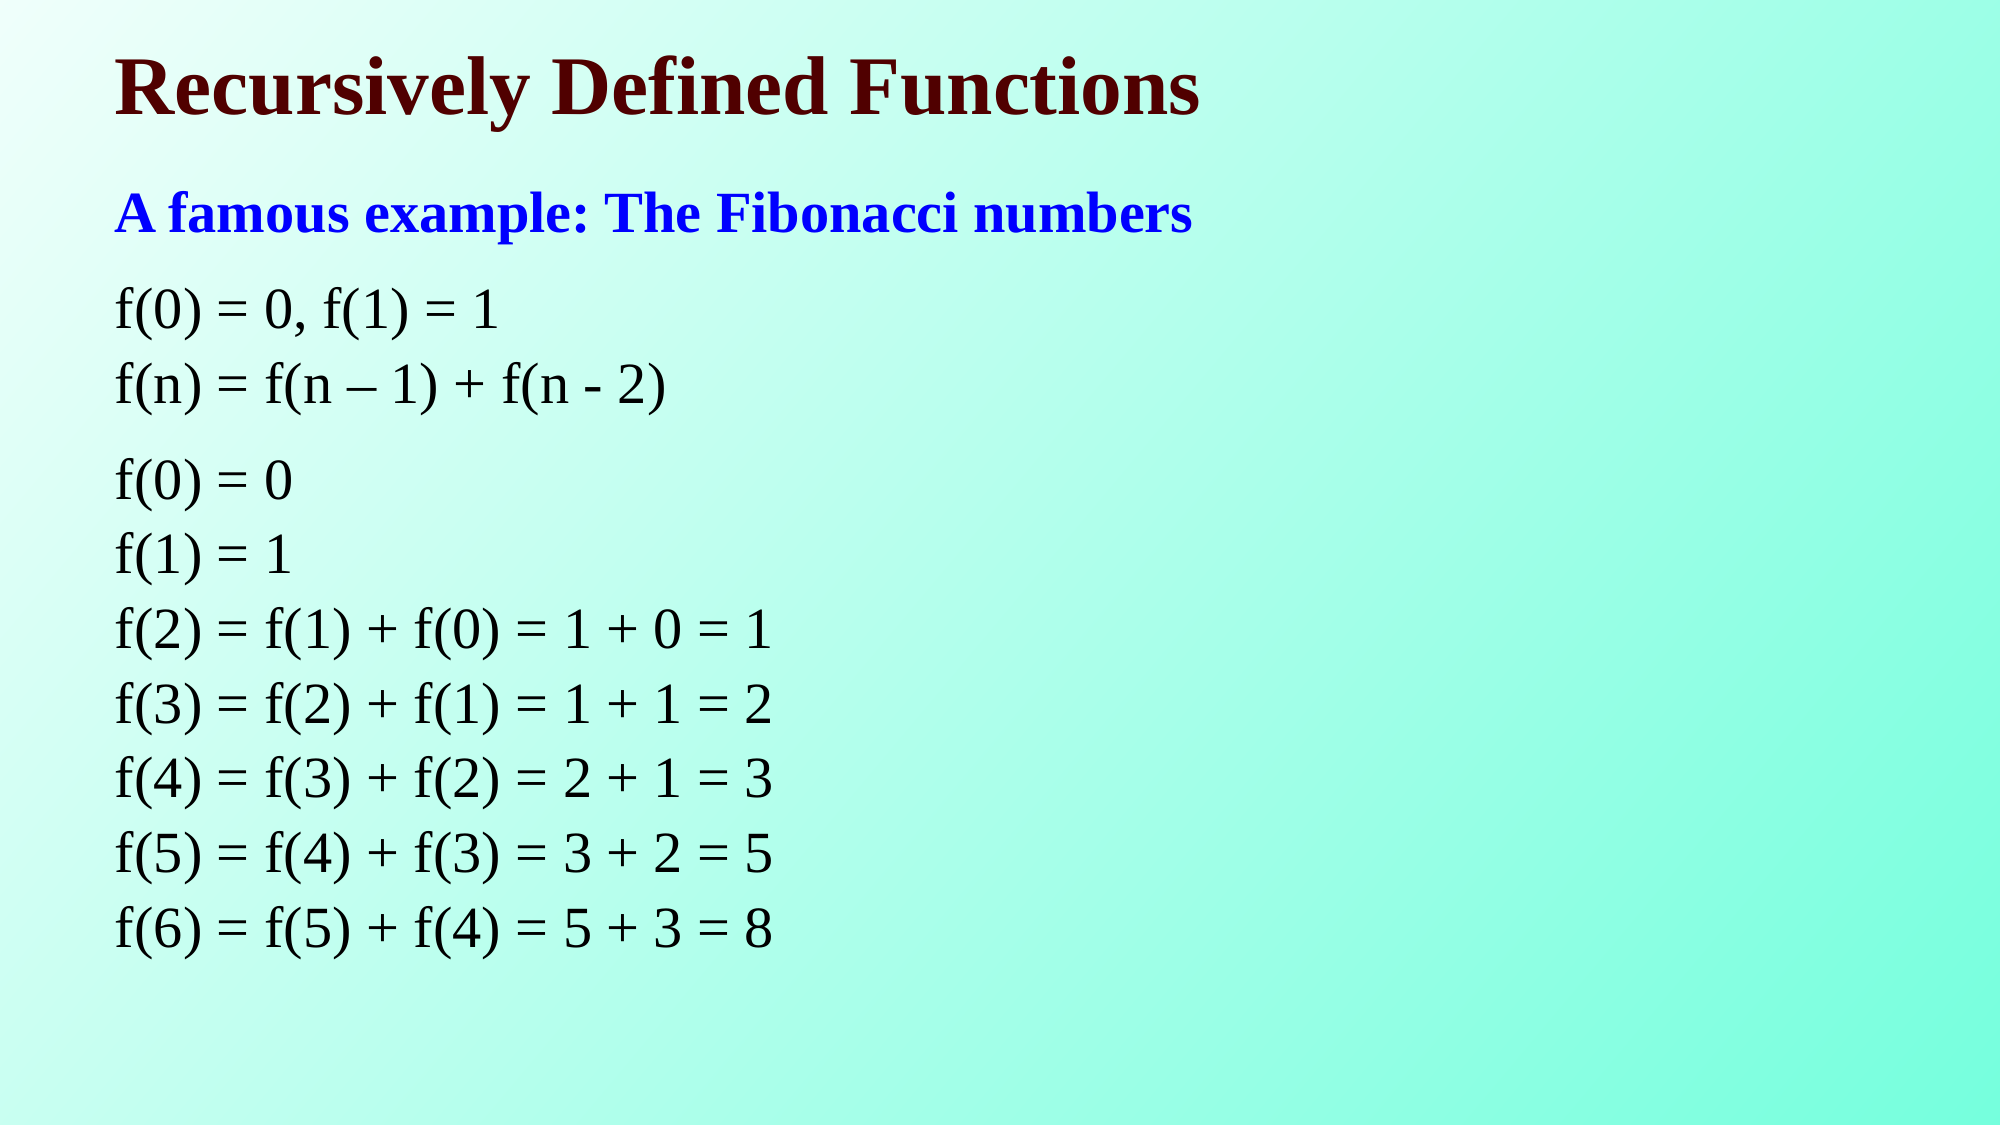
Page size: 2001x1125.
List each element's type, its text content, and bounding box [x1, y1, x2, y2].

title Recursively Defined Functions [99, 24, 1638, 138]
list A famous example: The Fibonacci numbers f(0) = 0, f(1) = 1 f(n) = f(n – 1) + f(n - 2) f(0) = 0 f(1) = 1 f(2) = f(1) + f(0) = 1 + 0 = 1 f(3) = f(2) + f(1) = 1 + 1 = 2 f(4) = f(3) + f(2) = 2 + 1 = 3 f(5) = f(4) + f(3) = 3 + 2 = 5 f(6) = f(5) + f(4) = 5 + 3 = 8 [99, 174, 1900, 1025]
